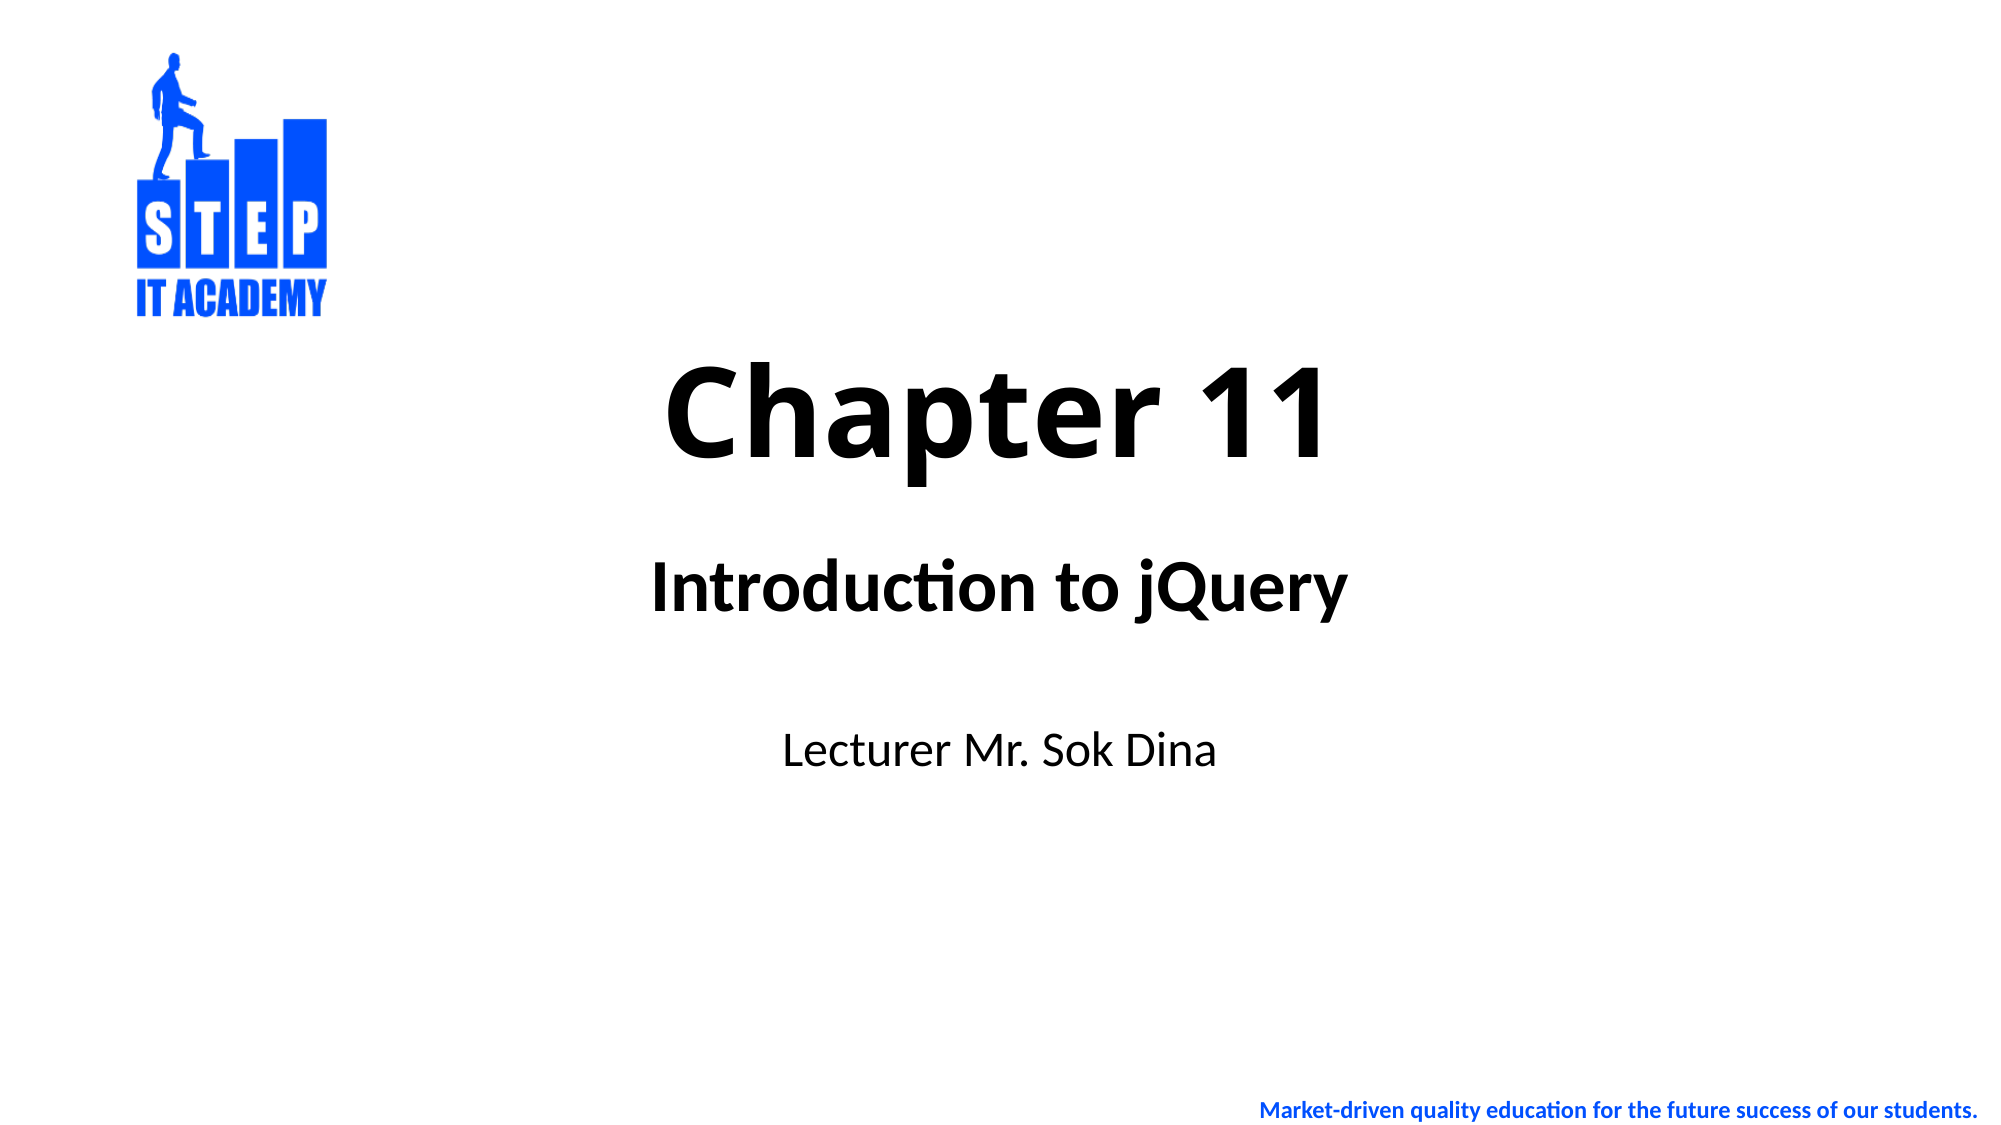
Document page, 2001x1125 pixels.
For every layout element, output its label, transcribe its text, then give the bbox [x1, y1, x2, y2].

picture [0, 7, 540, 361]
text_box Market-driven quality education for the future success of our students. [1244, 1089, 2000, 1125]
title Chapter 11 [249, 100, 1750, 492]
subtitle Introduction to jQuery Lecturer Mr. Sok Dina [249, 538, 1750, 983]
